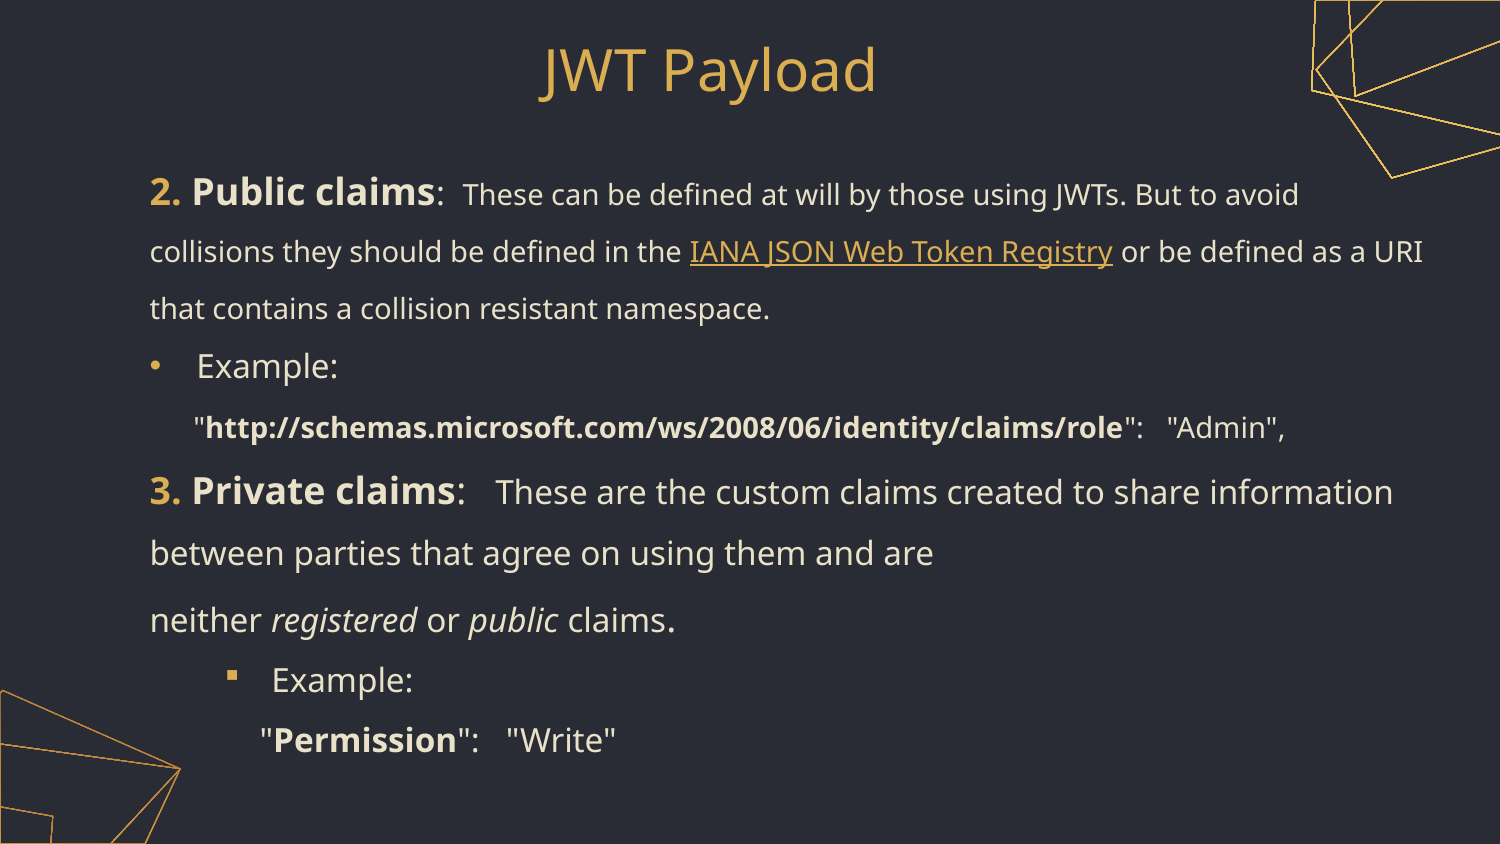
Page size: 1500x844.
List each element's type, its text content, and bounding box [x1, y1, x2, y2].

title JWT Payload [288, 17, 1134, 118]
subtitle 2. Public claims: These can be defined at will by those using JWTs. But to avoid collisions they should be defined in the IANA JSON Web Token Registry or be defined as a URI that contains a collision resistant namespace. Example: "http://schemas.microsoft.com/ws/2008/06/identity/claims/role": "Admin", 3. Private claims: These are the custom claims created to share information between parties that agree on using them and are neither registered or public claims. Example: "Permission": "Write" [59, 130, 1441, 795]
